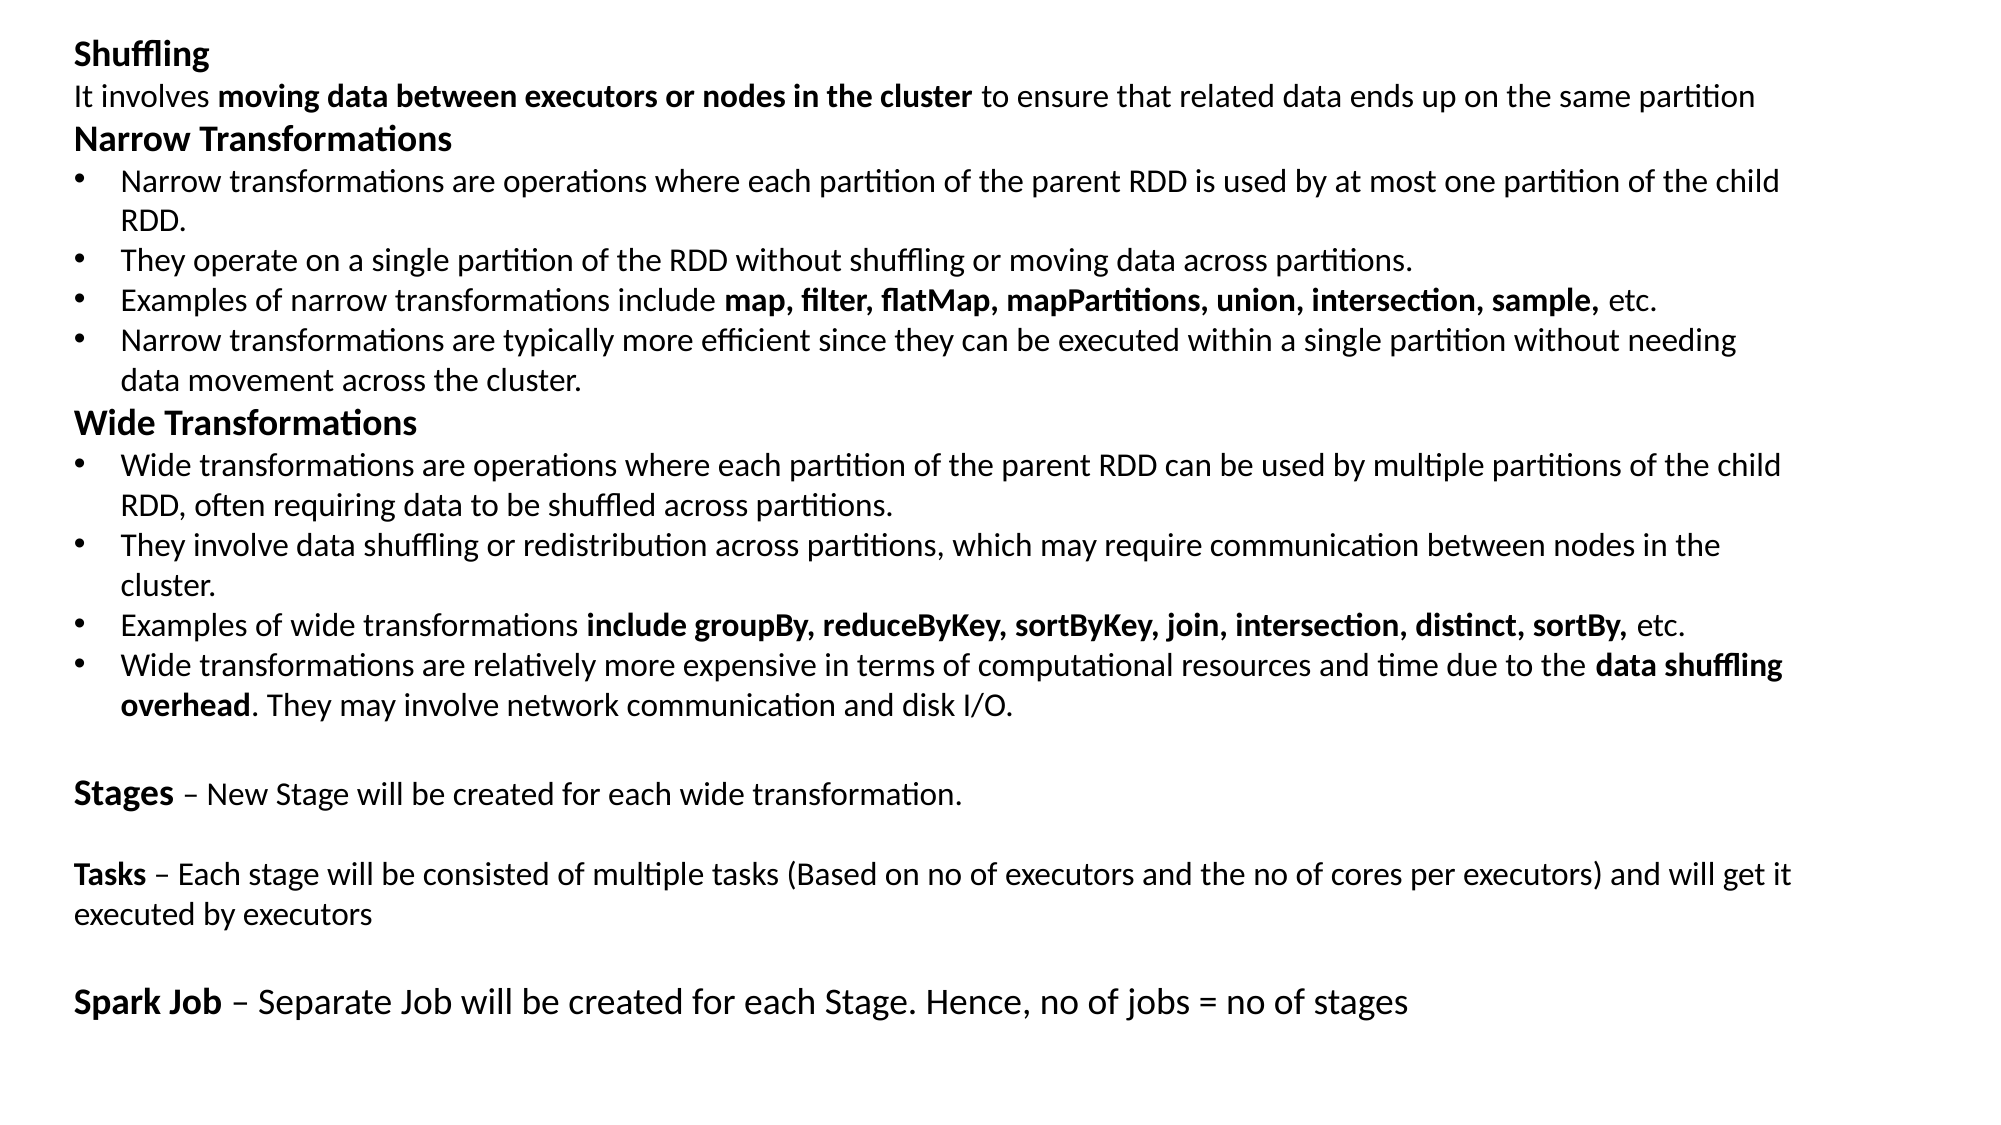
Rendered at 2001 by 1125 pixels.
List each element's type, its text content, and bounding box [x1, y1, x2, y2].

text_box Shuffling It involves moving data between executors or nodes in the cluster to ensure that related data ends up on the same partition Narrow Transformations Narrow transformations are operations where each partition of the parent RDD is used by at most one partition of the child RDD. They operate on a single partition of the RDD without shuffling or moving data across partitions. Examples of narrow transformations include map, filter, flatMap, mapPartitions, union, intersection, sample, etc. Narrow transformations are typically more efficient since they can be executed within a single partition without needing data movement across the cluster. Wide Transformations Wide transformations are operations where each partition of the parent RDD can be used by multiple partitions of the child RDD, often requiring data to be shuffled across partitions. They involve data shuffling or redistribution across partitions, which may require communication between nodes in the cluster. Examples of wide transformations include groupBy, reduceByKey, sortByKey, join, intersection, distinct, sortBy, etc. Wide transformations are relatively more expensive in terms of computational resources and time due to the data shuffling overhead. They may involve network communication and disk I/O. Stages – New Stage will be created for each wide transformation. Tasks – Each stage will be consisted of multiple tasks (Based on no of executors and the no of cores per executors) and will get it executed by executors Spark Job – Separate Job will be created for each Stage. Hence, no of jobs = no of stages [58, 21, 1820, 1125]
